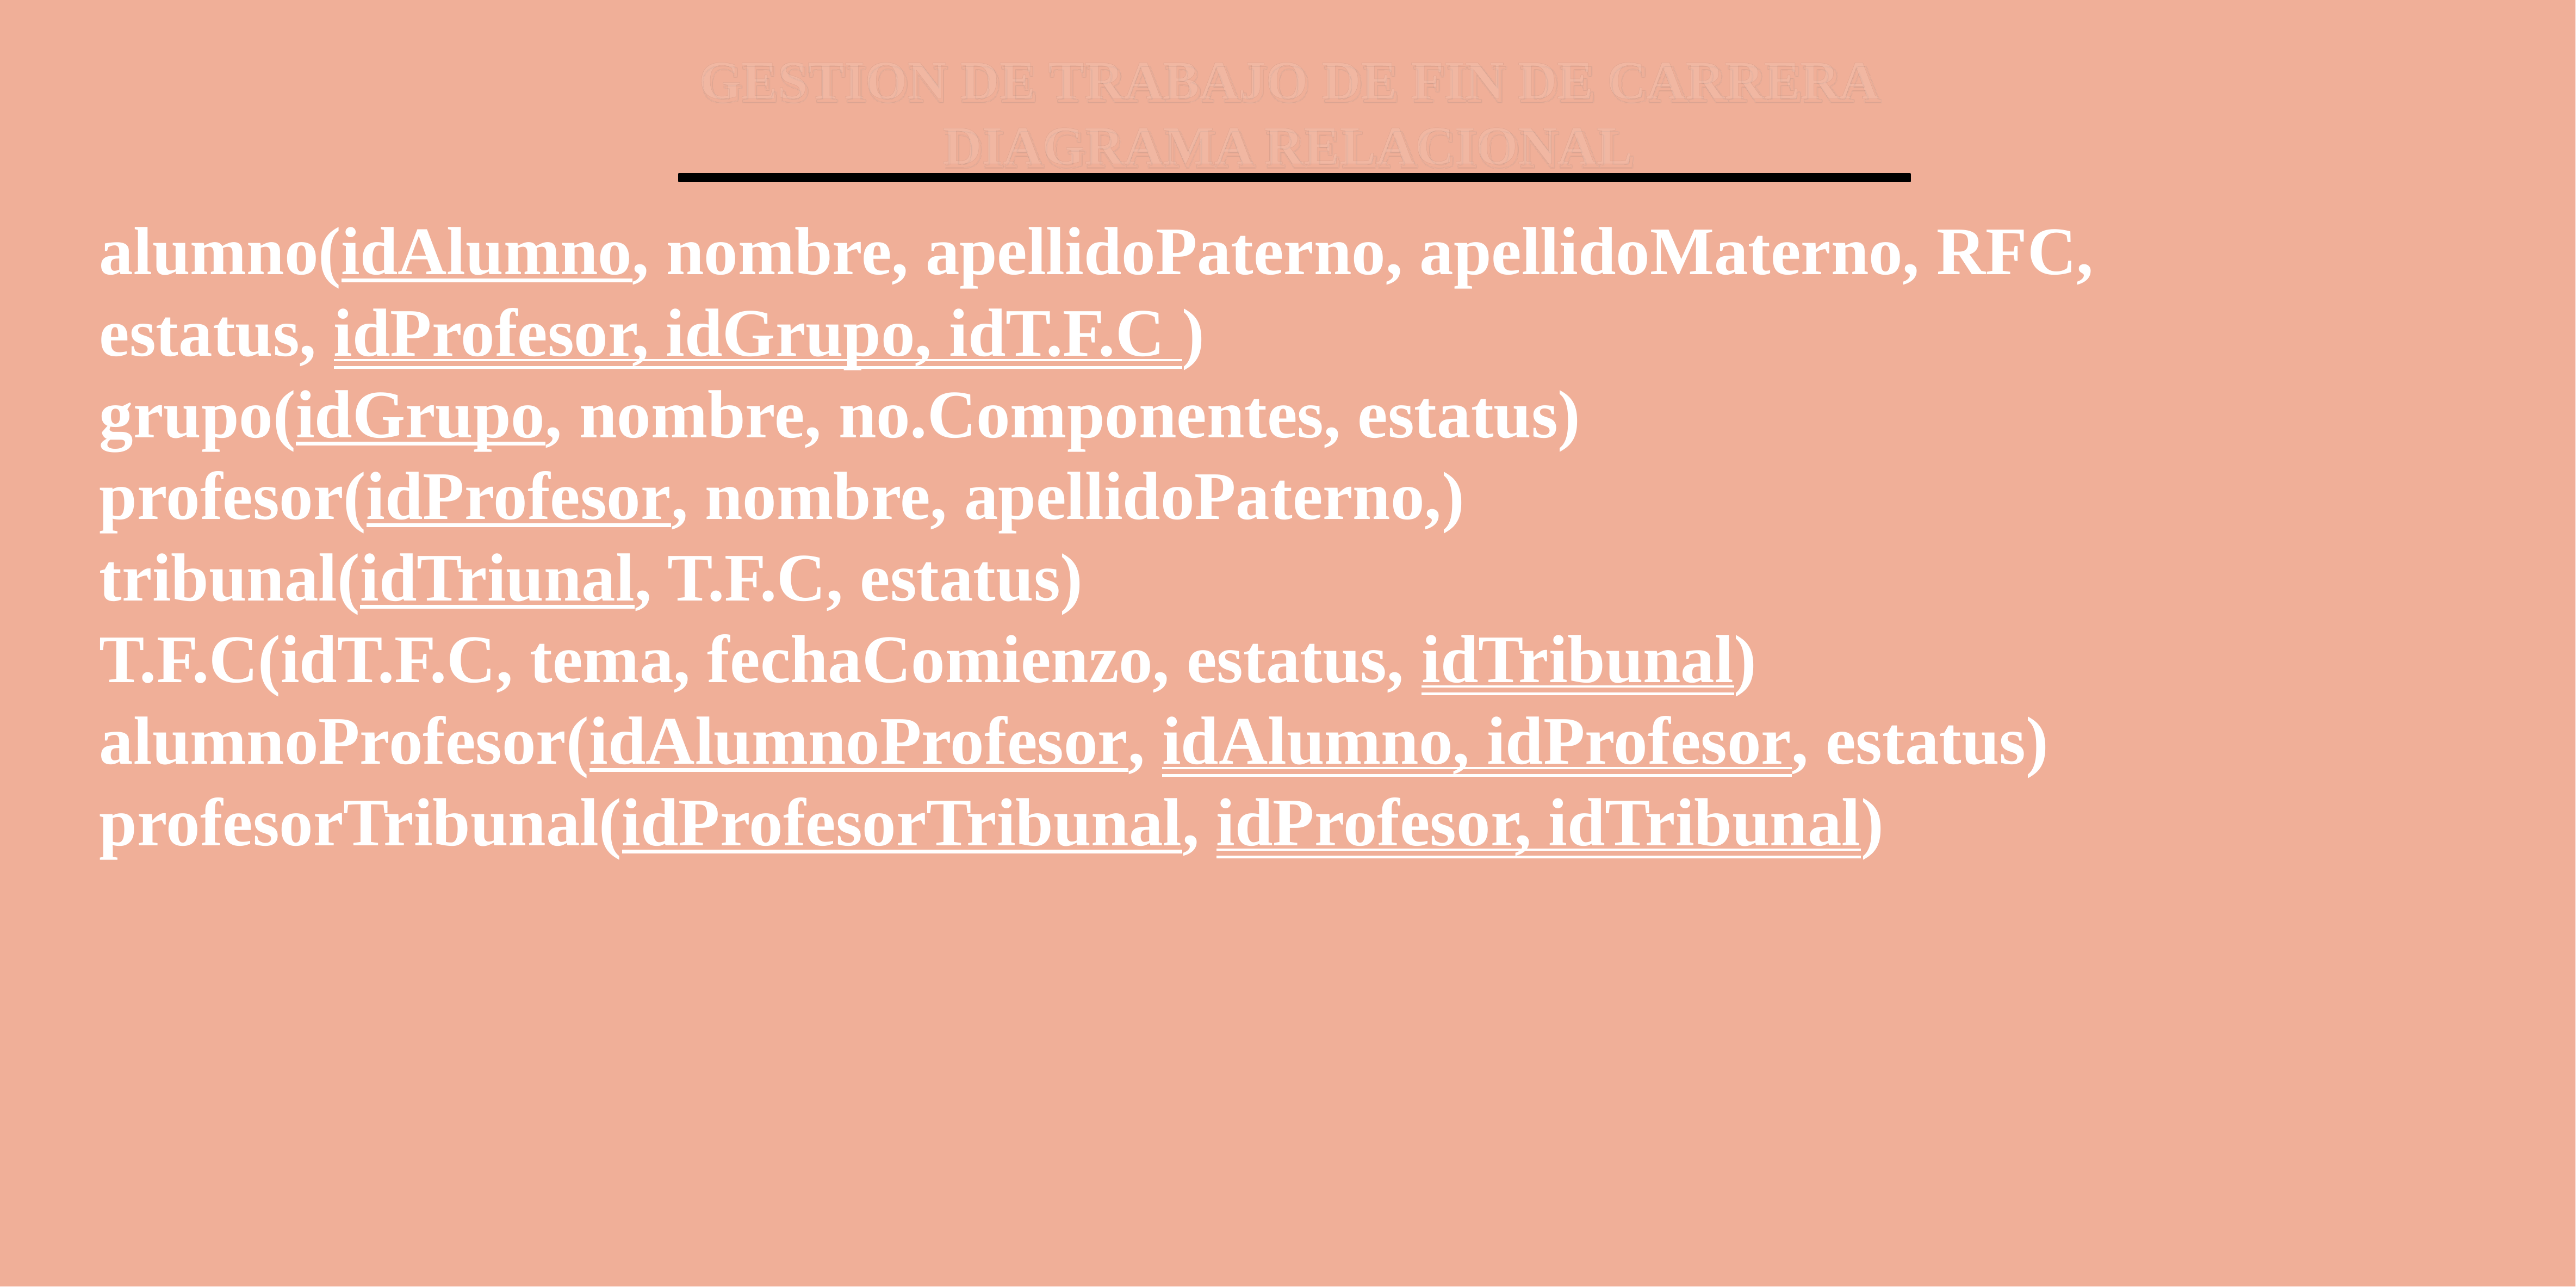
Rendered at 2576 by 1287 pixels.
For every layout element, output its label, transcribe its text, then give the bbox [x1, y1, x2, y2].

text_box alumno(idAlumno, nombre, apellidoPaterno, apellidoMaterno, RFC, estatus, idProfesor, idGrupo, idT.F.C ) grupo(idGrupo, nombre, no.Componentes, estatus) profesor(idProfesor, nombre, apellidoPaterno,) tribunal(idTriunal, T.F.C, estatus) T.F.C(idT.F.C, tema, fechaComienzo, estatus, idTribunal) alumnoProfesor(idAlumnoProfesor, idAlumno, idProfesor, estatus) profesorTribunal(idProfesorTribunal, idProfesor, idTribunal) [91, 202, 2314, 945]
text_box estatus [637, 4, 1939, 202]
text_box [643, 8, 1933, 211]
